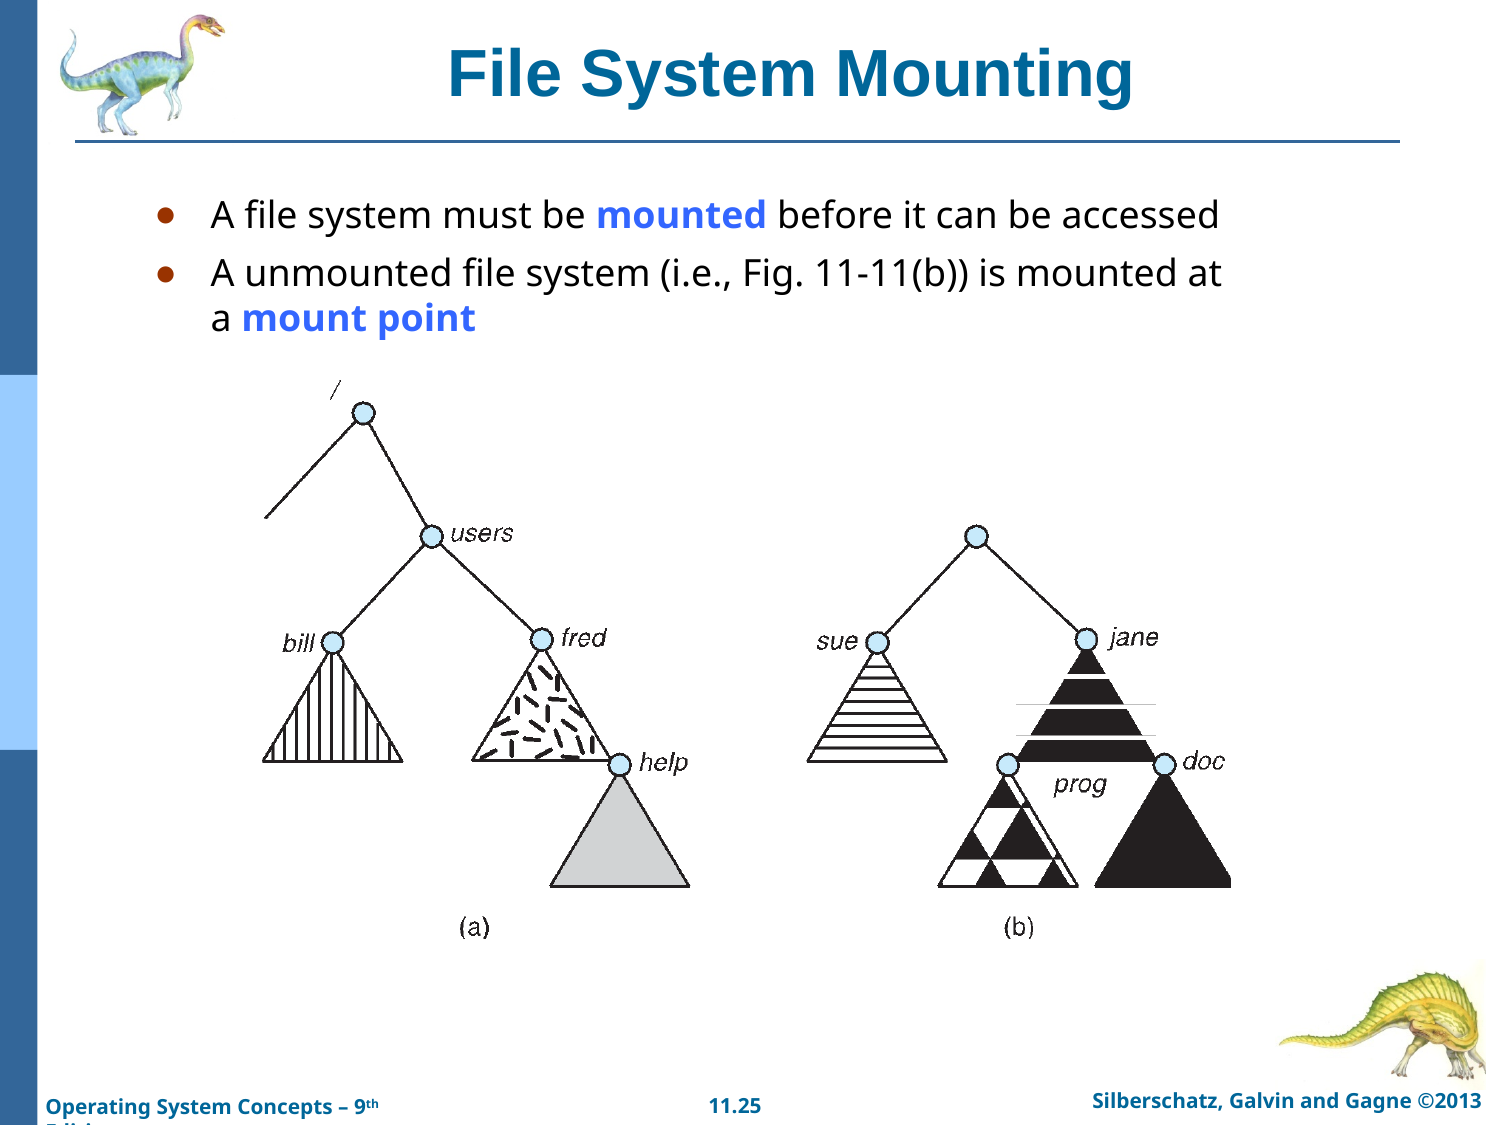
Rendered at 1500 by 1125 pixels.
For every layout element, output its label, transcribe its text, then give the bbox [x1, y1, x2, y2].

picture [260, 377, 1231, 940]
picture [1275, 959, 1486, 1090]
picture [46, 0, 243, 149]
list A file system must be mounted before it can be accessed A unmounted file system (i.e., Fig. 11-11(b)) is mounted at a mount point [139, 183, 1259, 687]
title File System Mounting [158, 22, 1425, 117]
